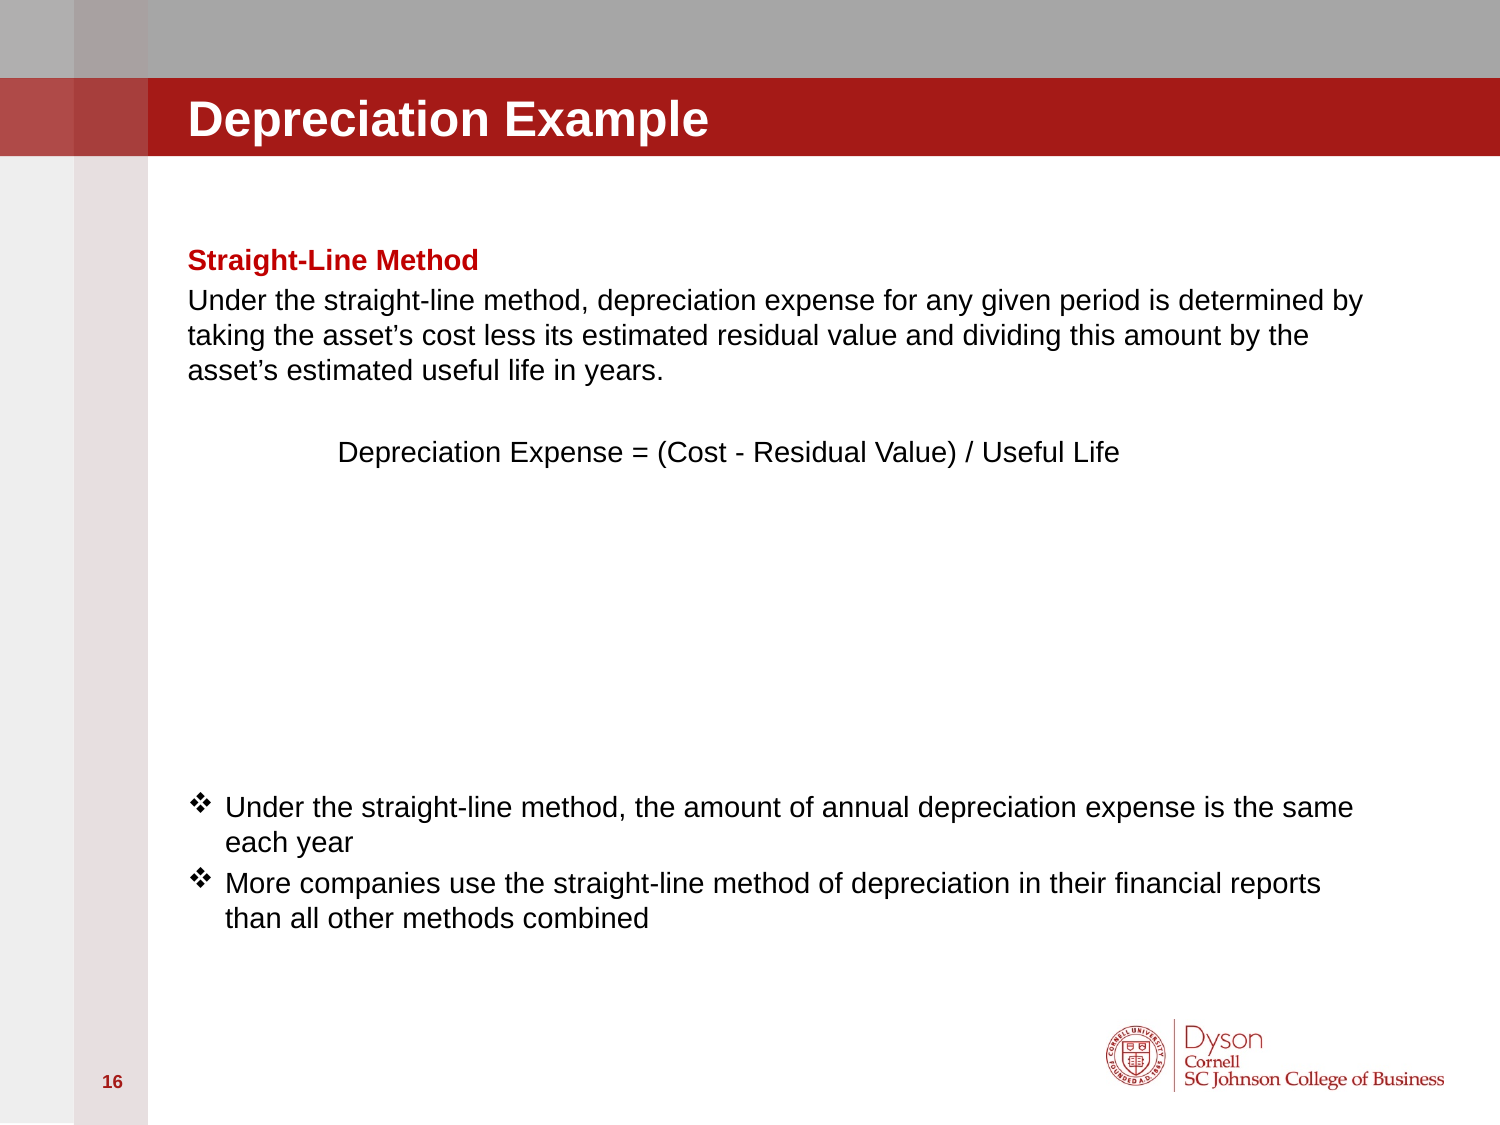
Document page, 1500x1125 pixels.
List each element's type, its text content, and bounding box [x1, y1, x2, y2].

slide_number 16 [74, 1062, 151, 1125]
list Straight-Line Method Under the straight-line method, depreciation expense for any given period is determined by taking the asset’s cost less its estimated residual value and dividing this amount by the asset’s estimated useful life in years. Depreciation Expense = (Cost - Residual Value) / Useful Life Under the straight-line method, the amount of annual depreciation expense is the same each year More companies use the straight-line method of depreciation in their financial reports than all other methods combined [187, 200, 1388, 1038]
picture [1106, 1019, 1444, 1092]
title Depreciation Example [187, 46, 1425, 147]
